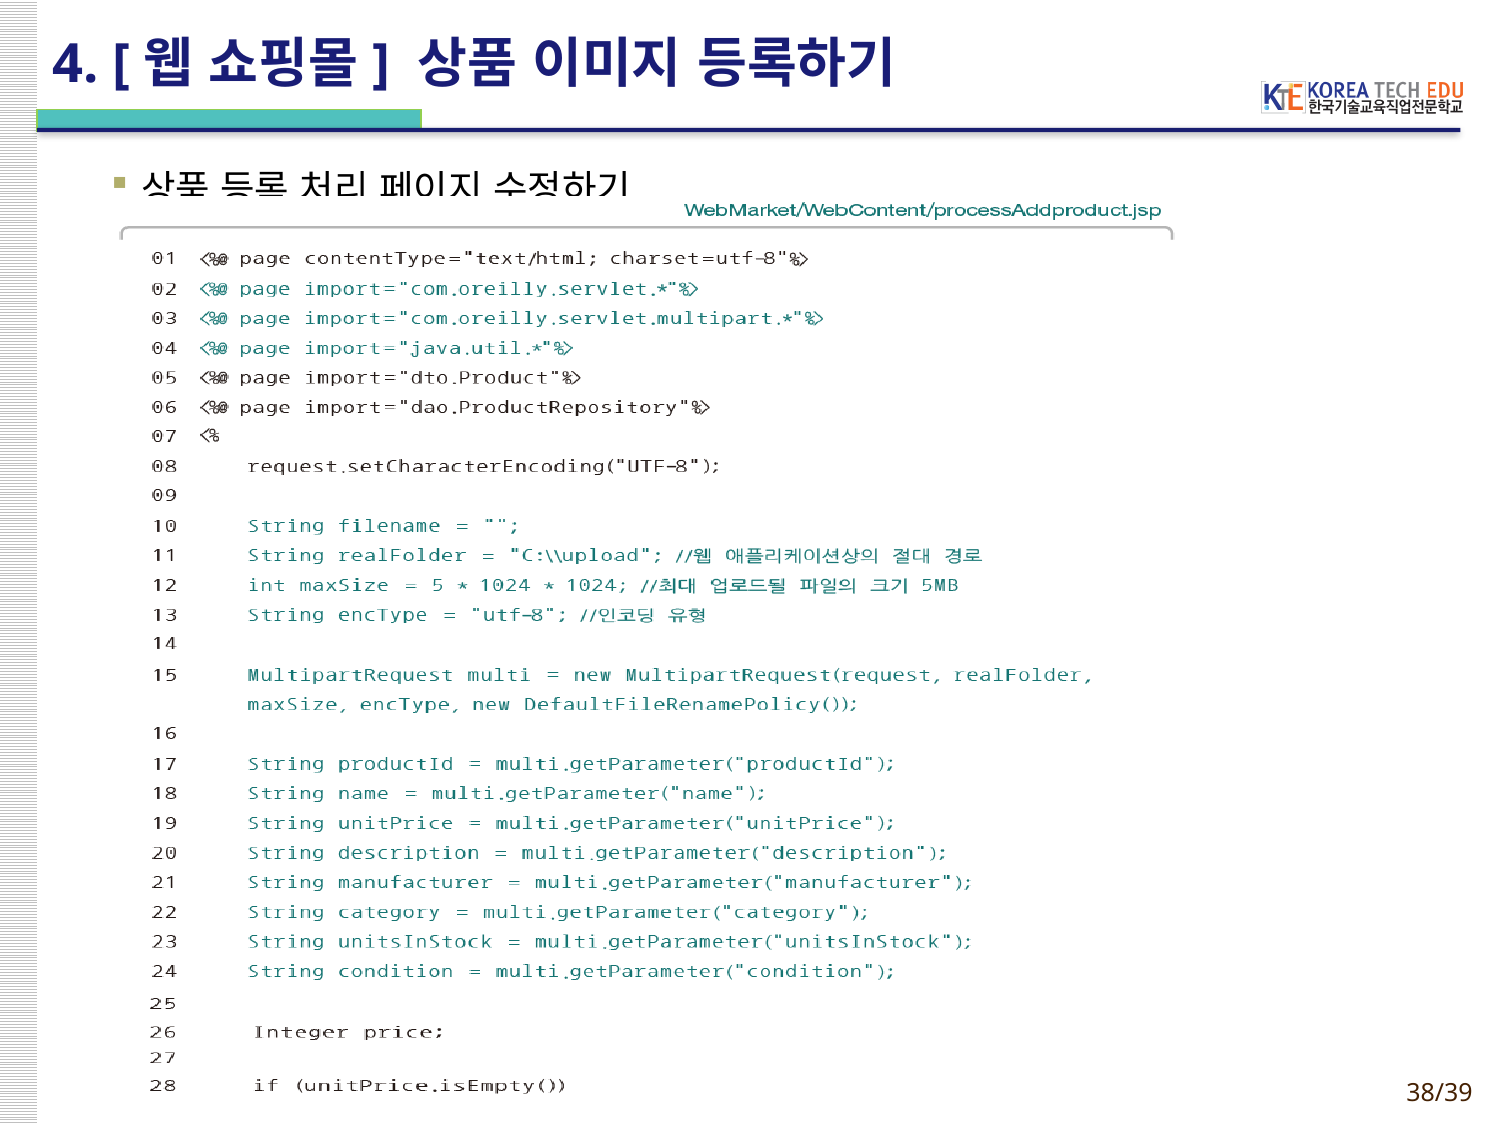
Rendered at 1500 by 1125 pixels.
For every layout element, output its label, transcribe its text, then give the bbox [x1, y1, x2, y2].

list 상품 등록 처리 페이지 수정하기 [37, 152, 1463, 1091]
title 4. [웹 쇼핑몰] 상품 이미지 등록하기 [37, 13, 1278, 109]
picture [1257, 73, 1469, 119]
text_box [109, 195, 1205, 1100]
